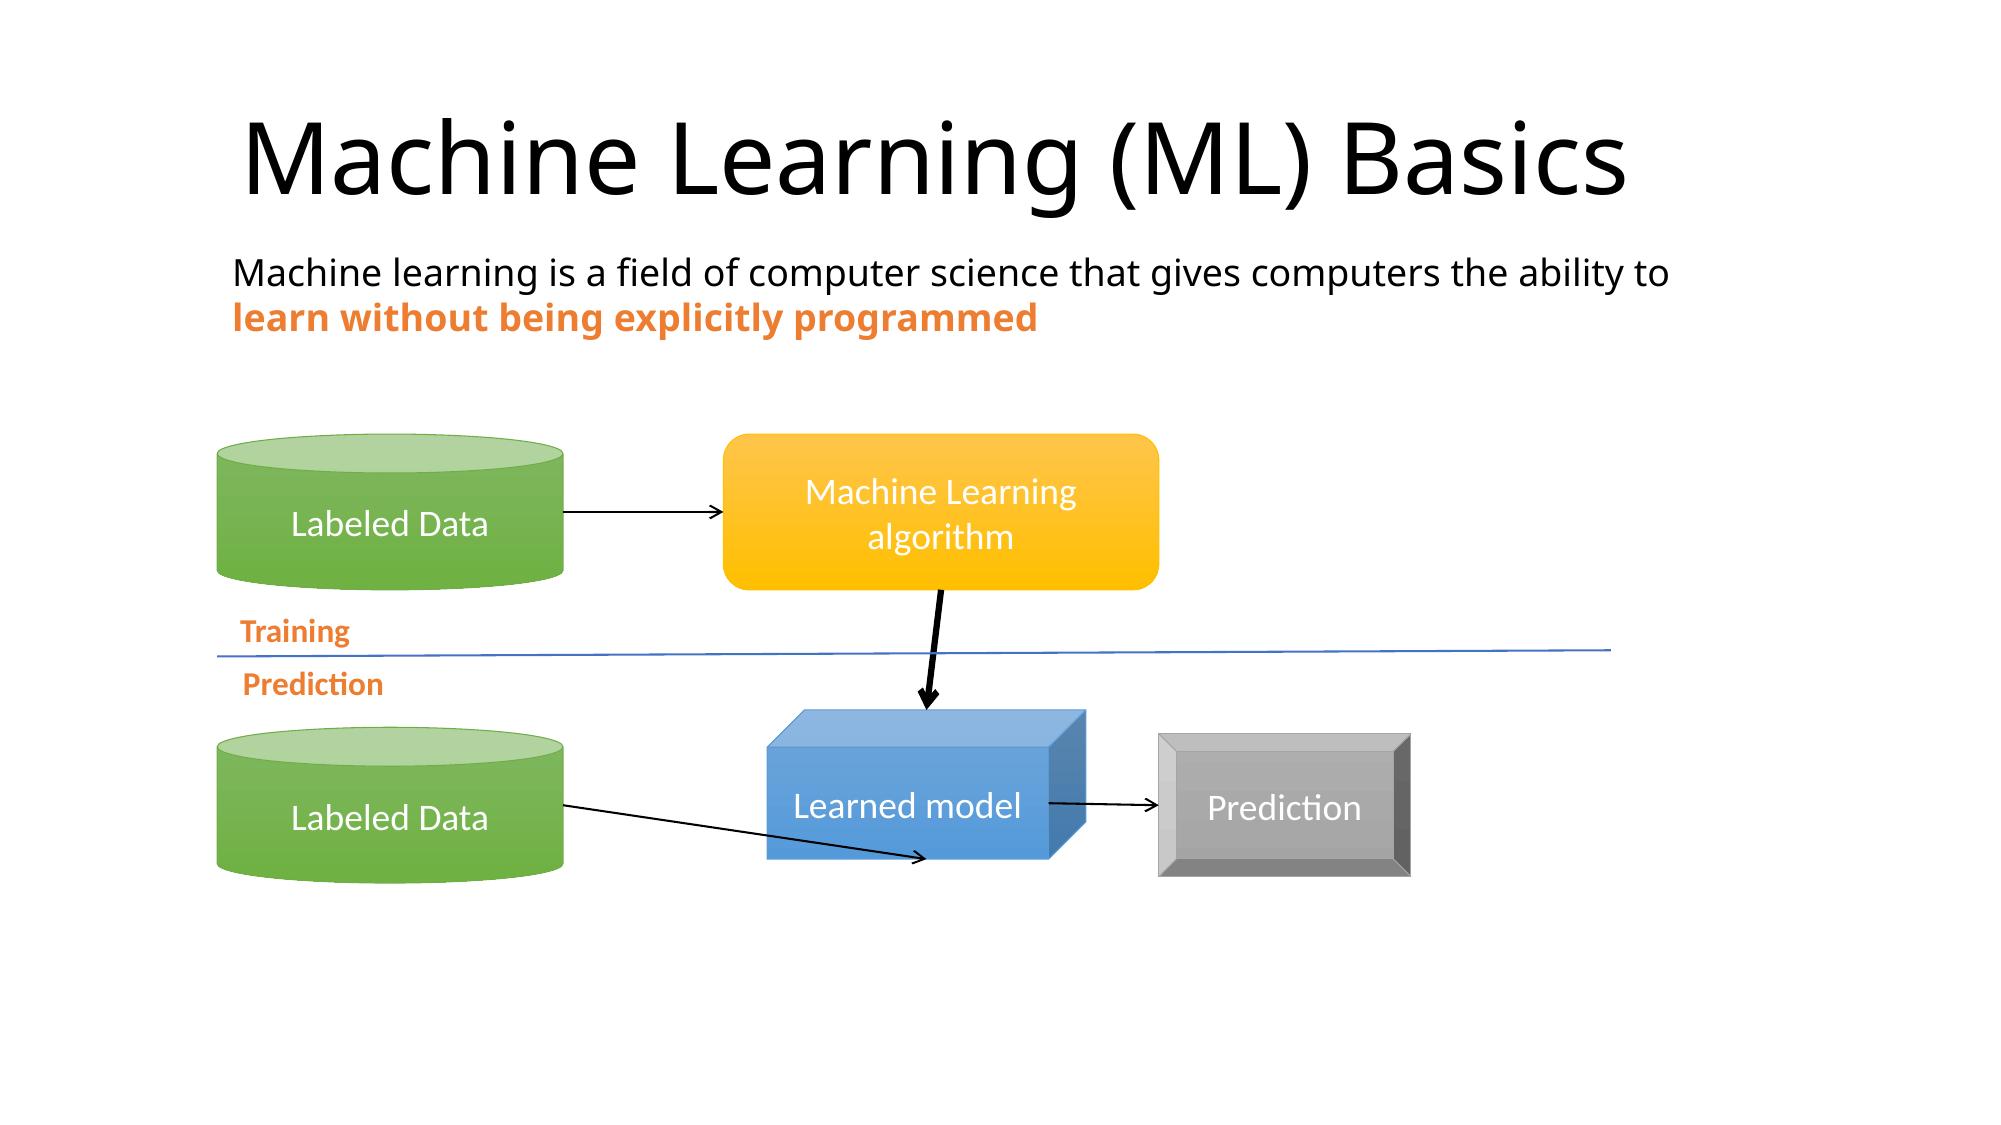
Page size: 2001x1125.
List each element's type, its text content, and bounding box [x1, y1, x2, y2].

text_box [217, 434, 1611, 884]
title Machine Learning (ML) Basics [72, 80, 1798, 274]
text_box Machine learning is a field of computer science that gives computers the ability to learn without being explicitly programmed [217, 241, 1717, 347]
